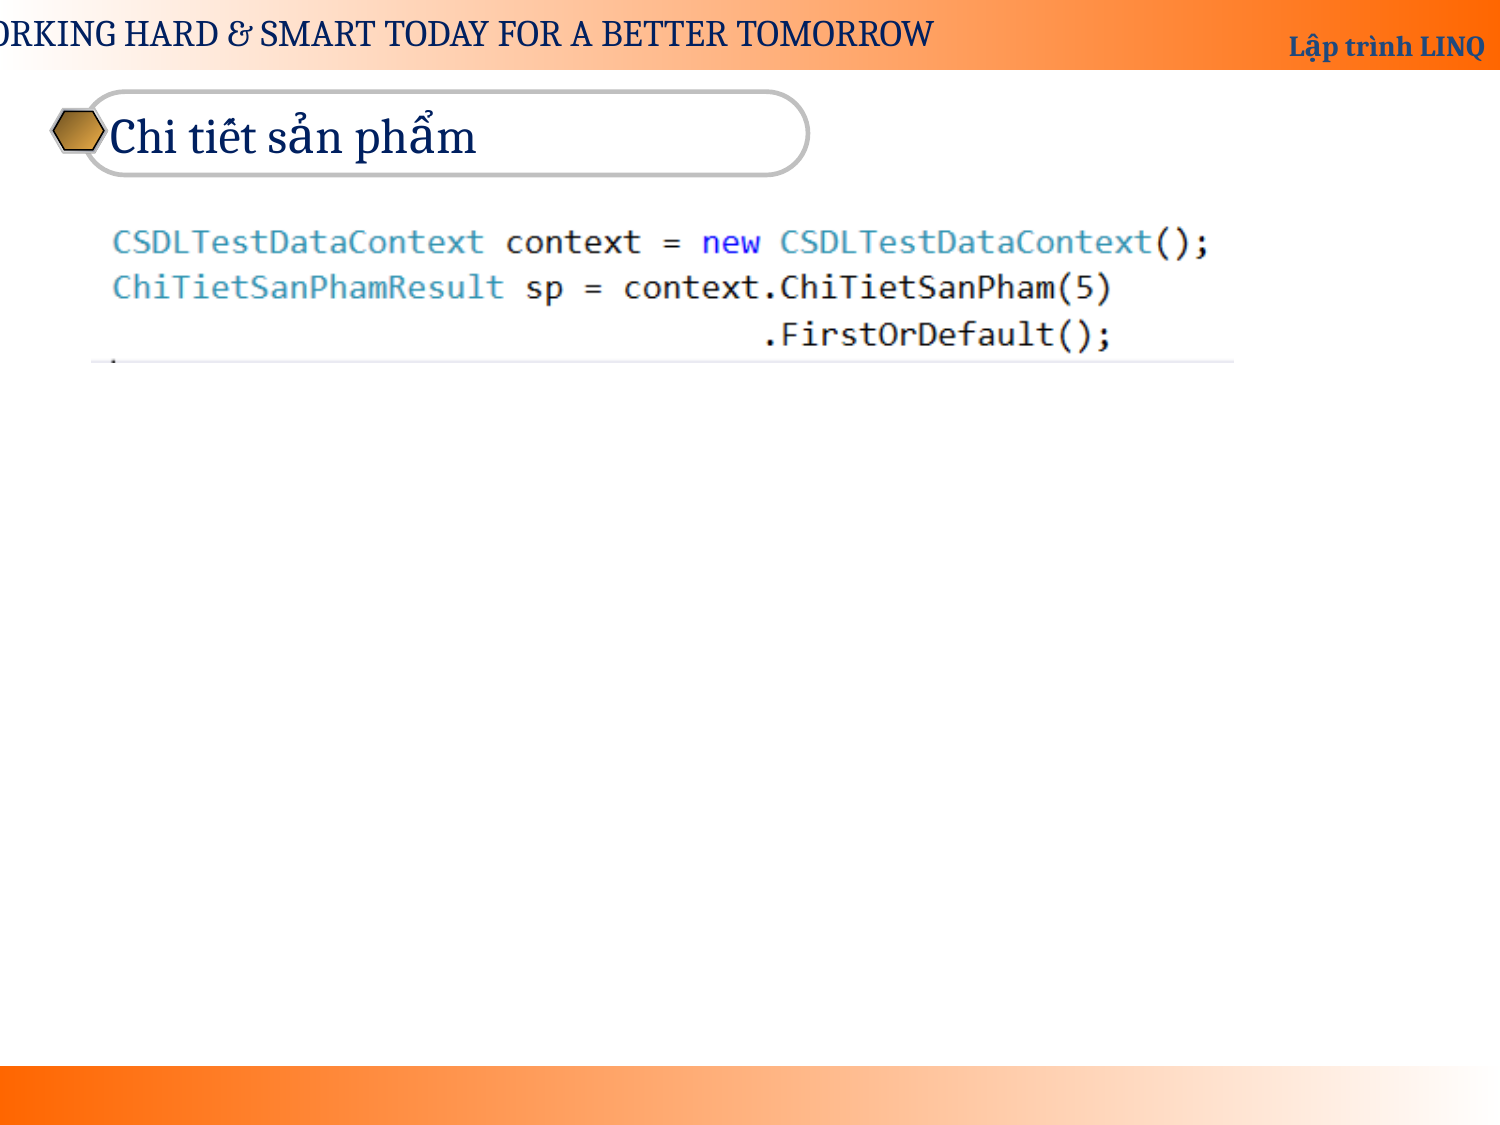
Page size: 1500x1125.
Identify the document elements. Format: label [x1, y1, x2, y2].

picture [91, 212, 1234, 363]
text_box [49, 91, 809, 176]
